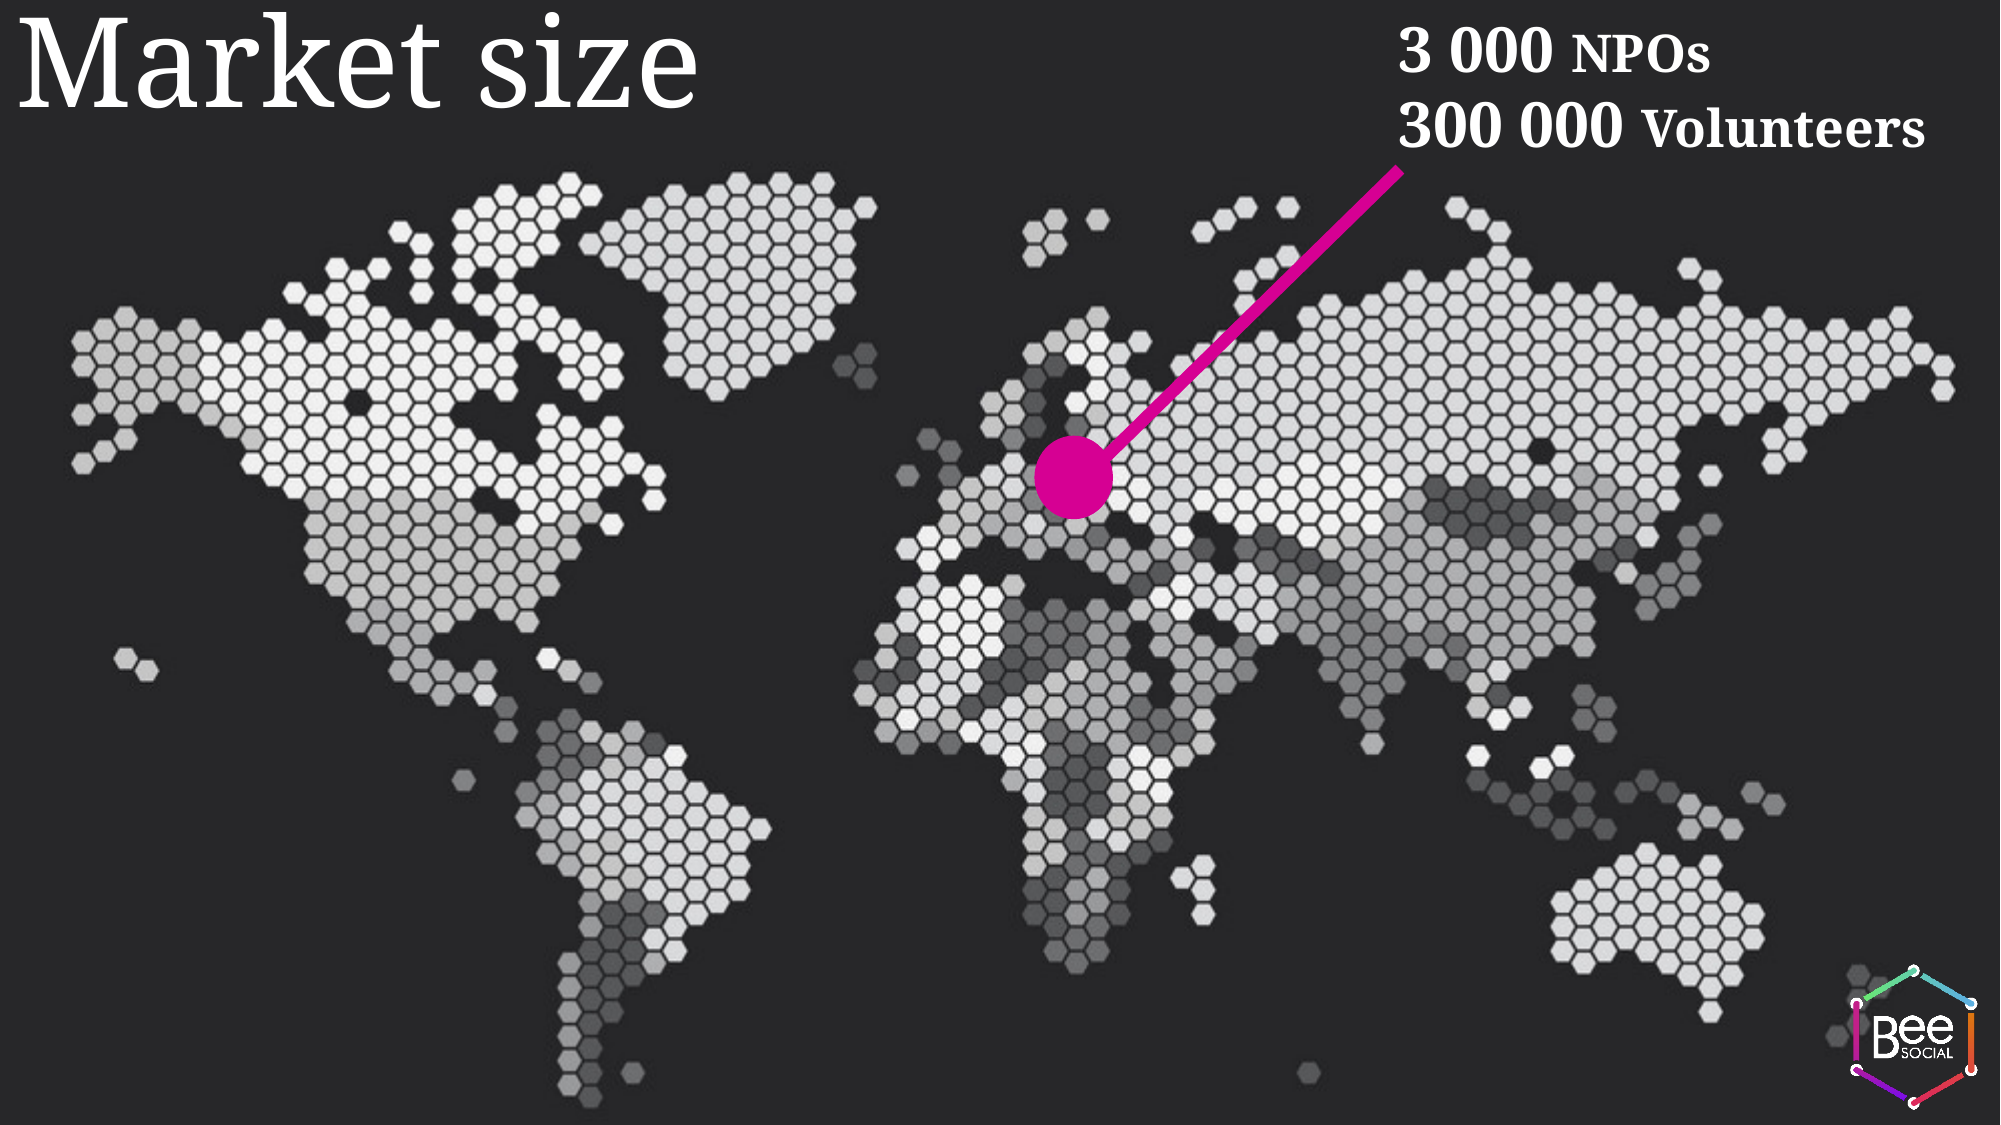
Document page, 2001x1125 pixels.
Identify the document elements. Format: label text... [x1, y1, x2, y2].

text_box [1097, 169, 1400, 465]
text_box 3 000 NPOs 300 000 Volunteers [1383, 2, 1943, 39]
picture [0, 39, 2000, 1125]
title Market size [0, 0, 738, 39]
